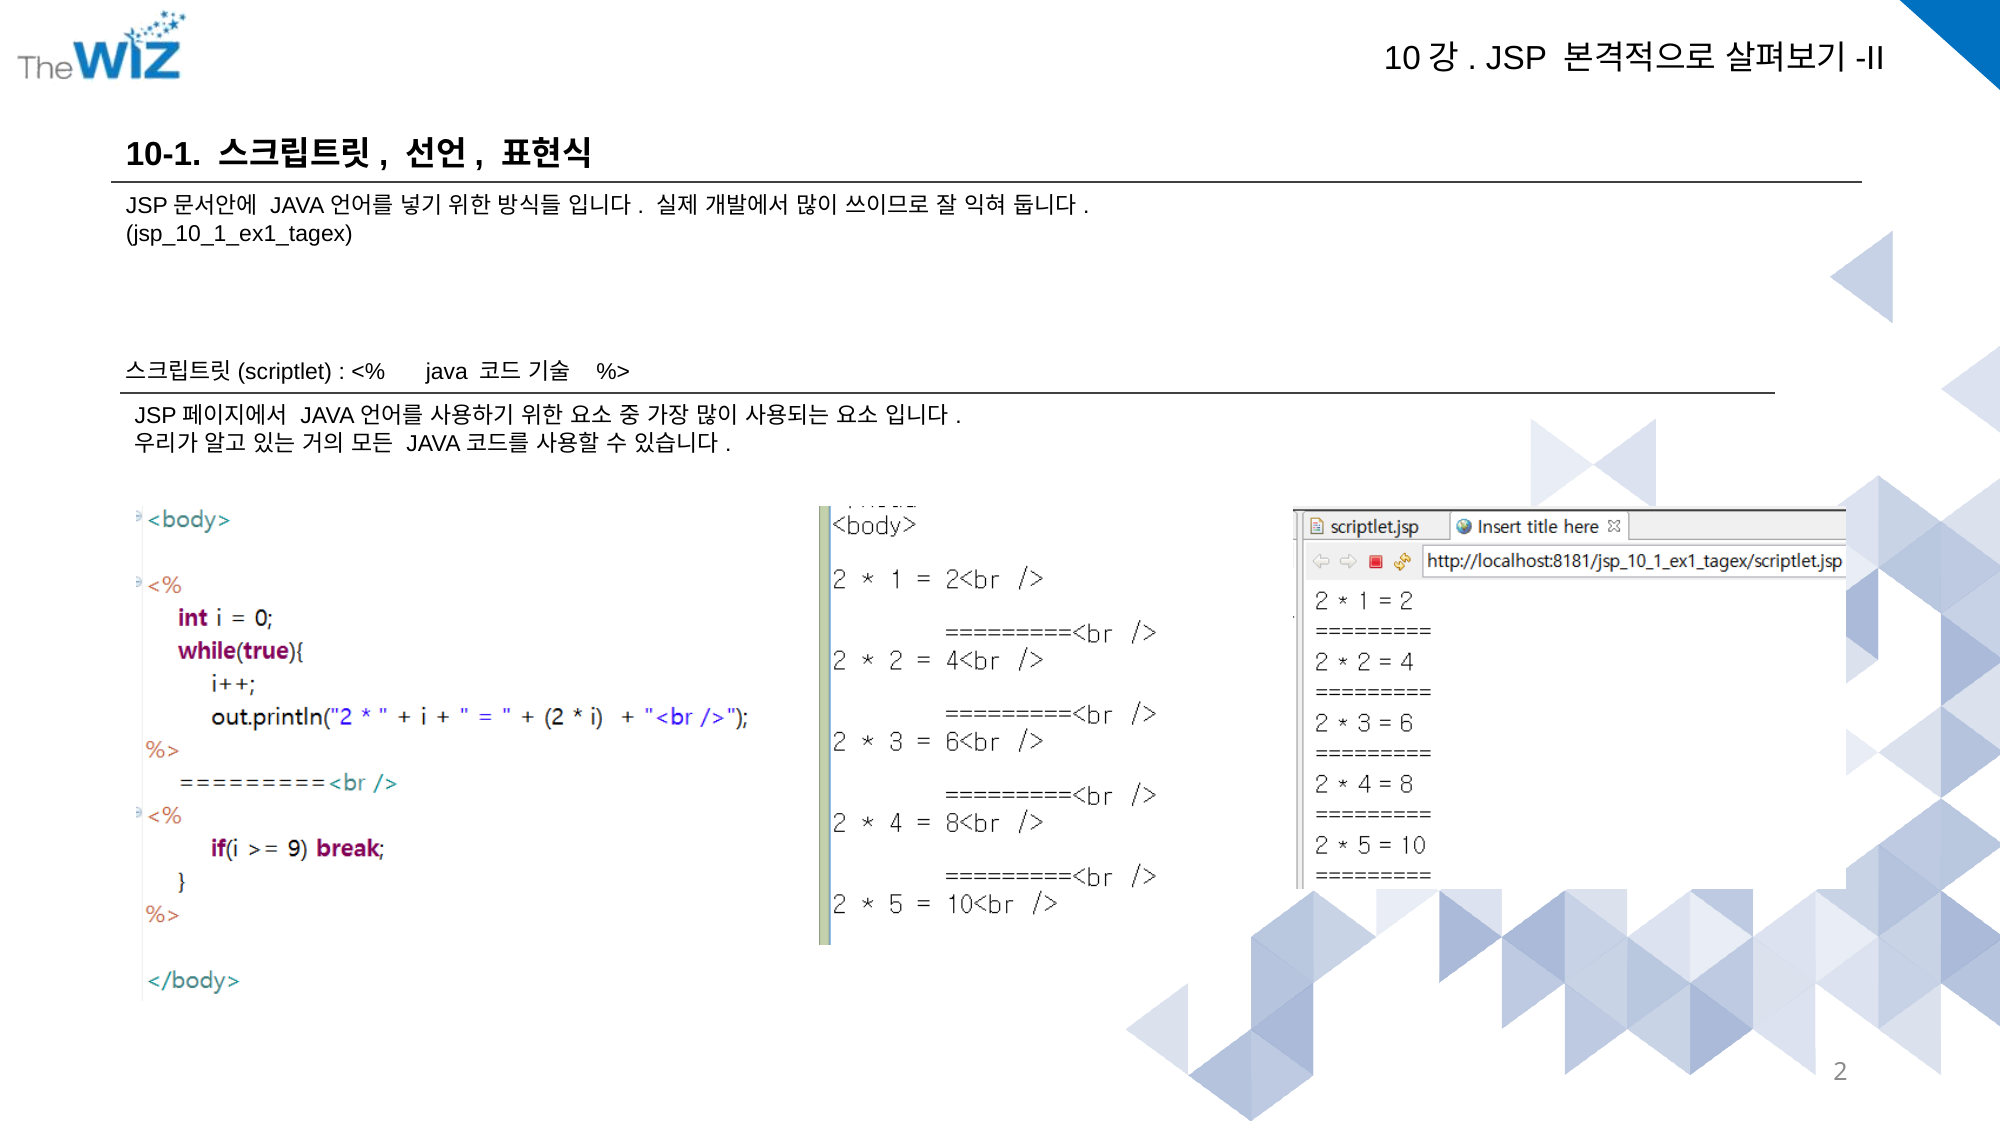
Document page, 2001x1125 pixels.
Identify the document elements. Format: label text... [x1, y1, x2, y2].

picture [0, 0, 215, 90]
text_box JSP페이지에서 JAVA언어를 사용하기 위한 요소 중 가장 많이 사용되는 요소 입니다. 우리가 알고 있는 거의 모든 JAVA코드를 사용할 수 있습니다. [119, 393, 1775, 464]
text_box 10-1. 스크립트릿, 선언, 표현식 [111, 124, 1863, 180]
picture [819, 506, 1191, 945]
text_box 스크립트릿(scriptlet) : <% java 코드 기술 %> [111, 348, 1863, 392]
picture [136, 506, 776, 1001]
slide_number 2 [1412, 1042, 1863, 1103]
picture [1293, 506, 1846, 889]
text_box JSP문서안에 JAVA언어를 넣기 위한 방식들 입니다. 실제 개발에서 많이 쓰이므로 잘 익혀 둡니다. (jsp_10_1_ex1_tagex) [111, 183, 1863, 253]
